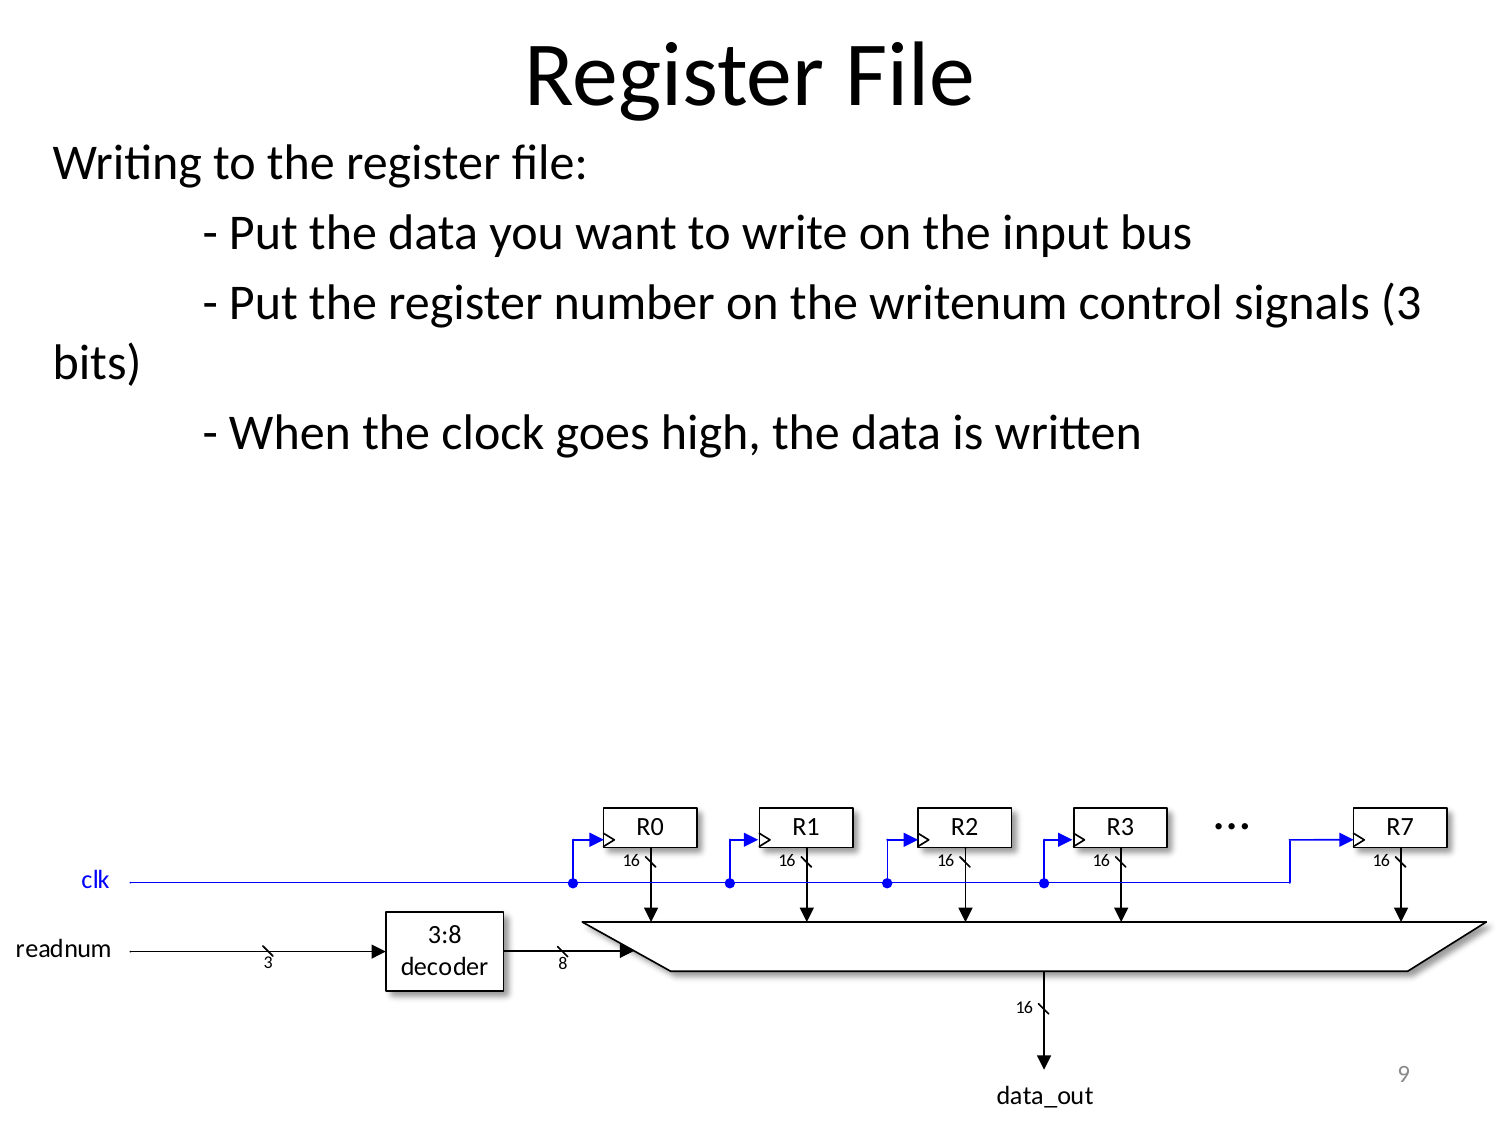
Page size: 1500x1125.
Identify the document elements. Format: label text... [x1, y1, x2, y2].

picture [0, 763, 1500, 1125]
title Register File [75, 0, 1425, 163]
text_box Writing to the register file: - Put the data you want to write on the input bus - Put the register number on the writenum control signals (3 bits) - When the clock goes high, the data is written [37, 122, 1500, 763]
